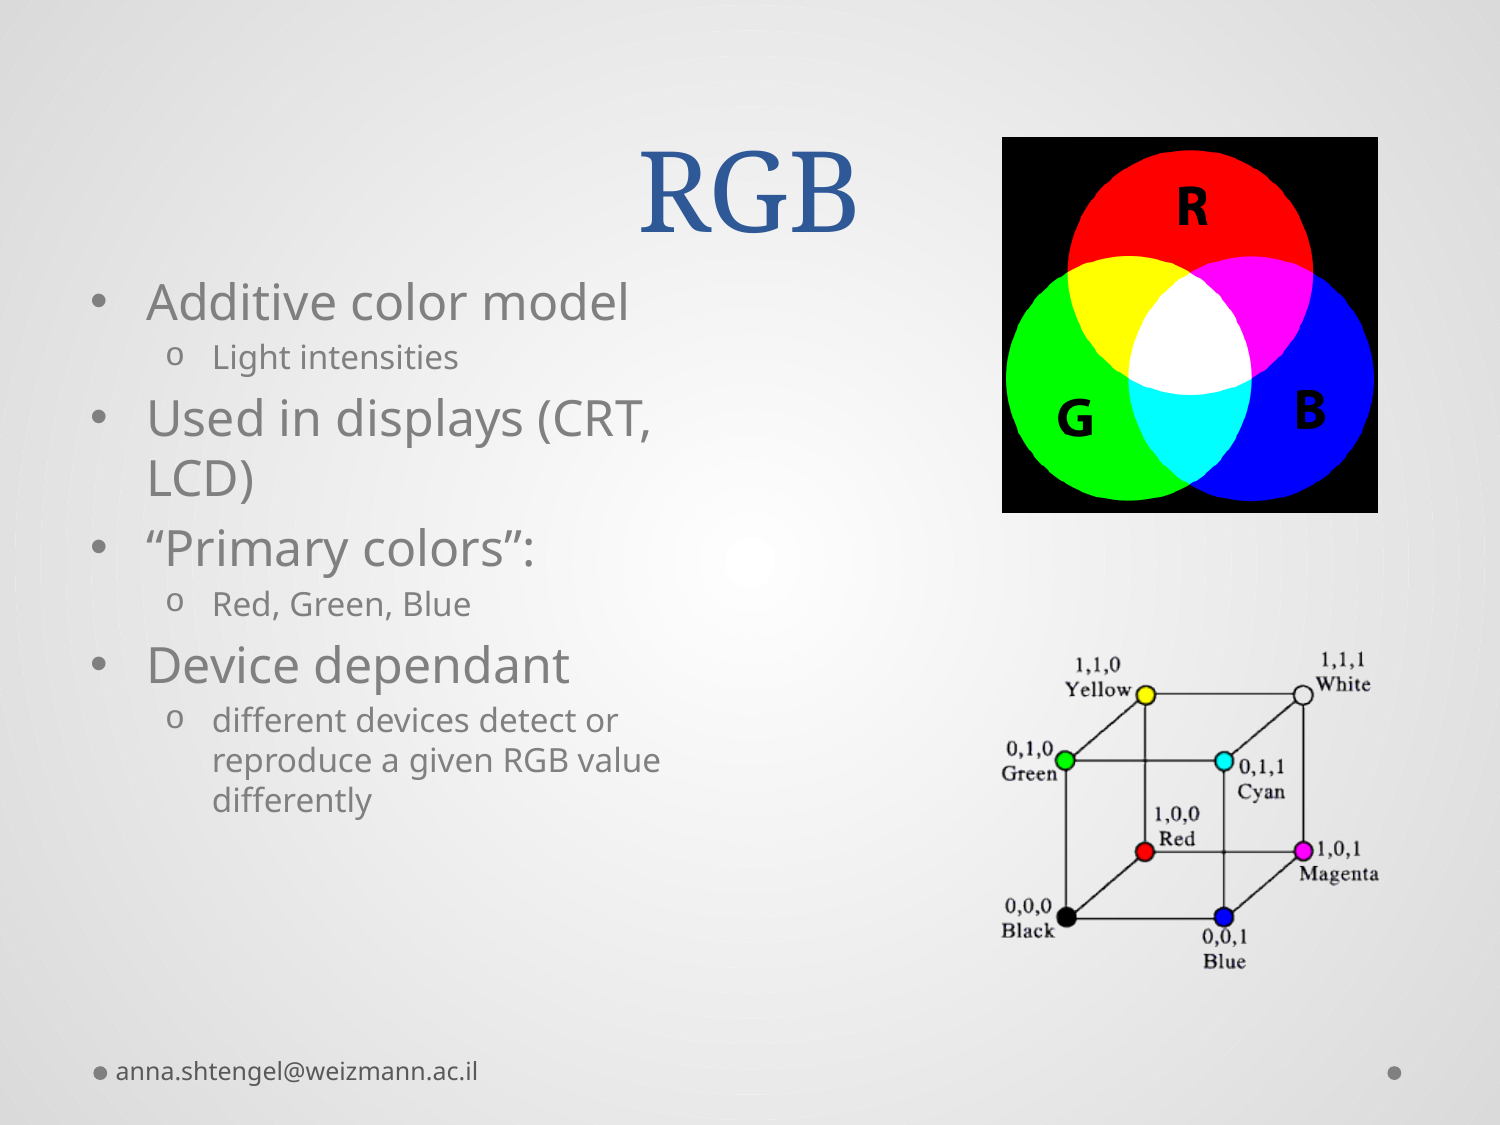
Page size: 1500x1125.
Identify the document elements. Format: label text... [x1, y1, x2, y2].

footer anna.shtengel@weizmann.ac.il [108, 1042, 576, 1103]
title RGB [75, 0, 1425, 263]
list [1002, 137, 1378, 513]
list Additive color model Light intensities Used in displays (CRT, LCD) “Primary colors”: Red, Green, Blue Device dependant different devices detect or reproduce a given RGB value differently [75, 262, 738, 1005]
picture [994, 612, 1386, 1004]
